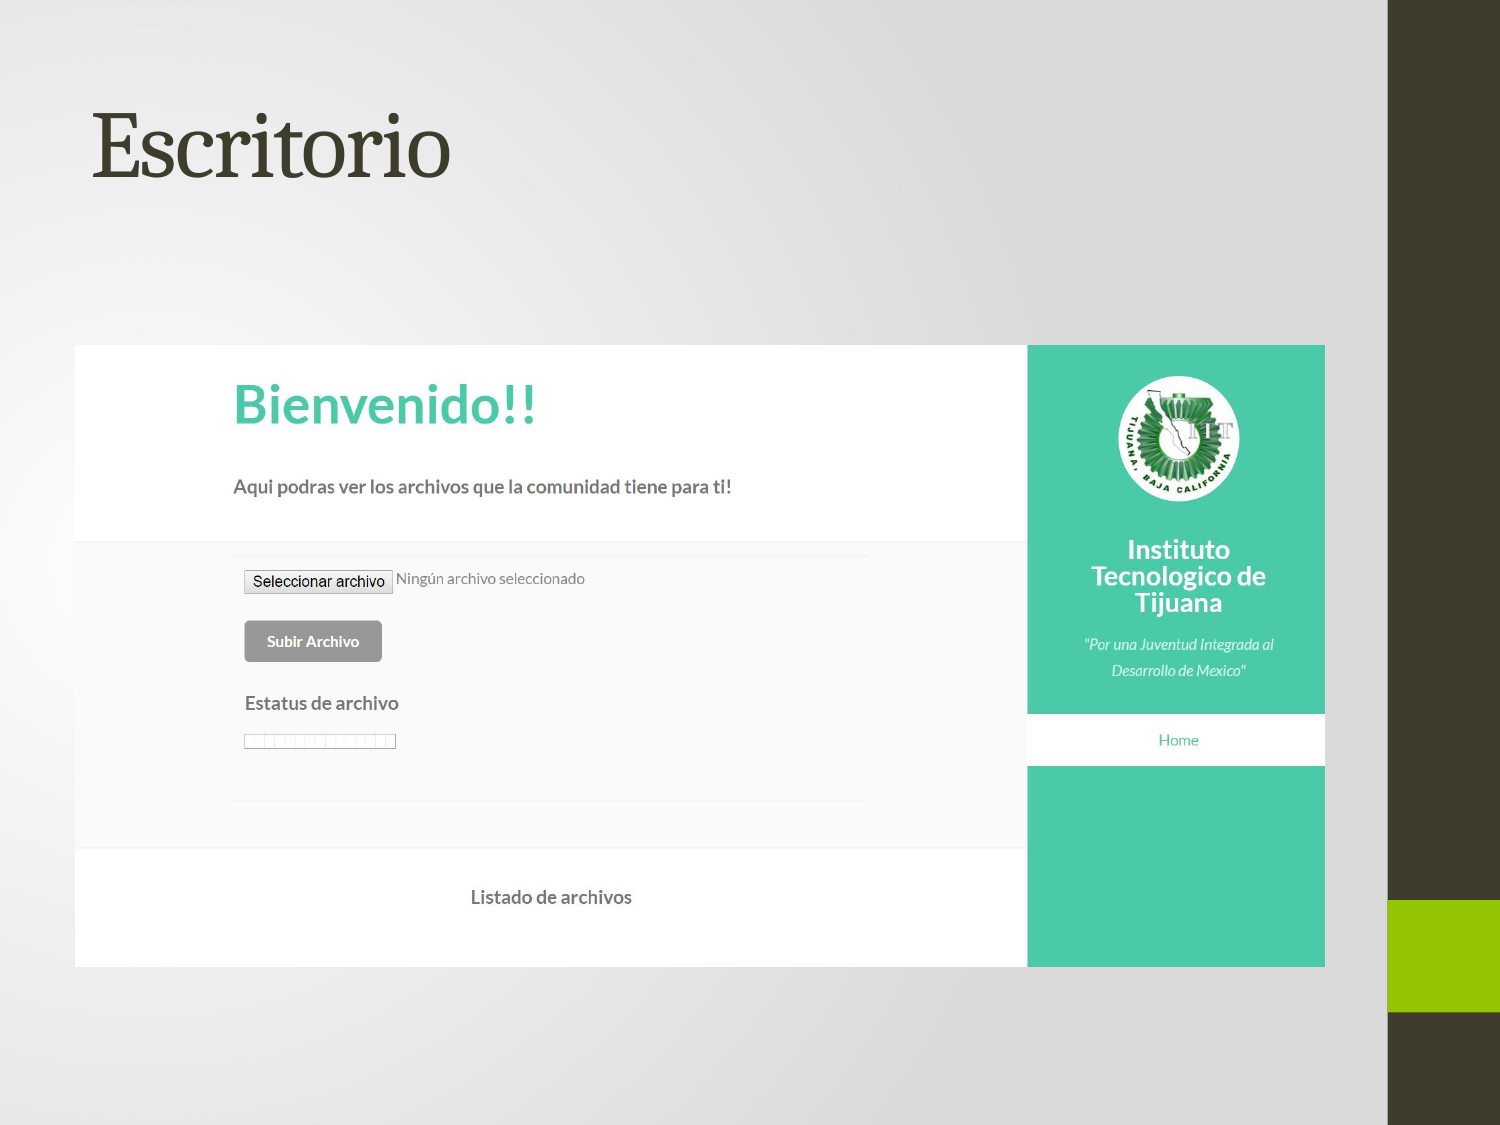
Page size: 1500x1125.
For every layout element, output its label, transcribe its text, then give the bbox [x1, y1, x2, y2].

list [74, 345, 1326, 968]
title Escritorio [75, 45, 1325, 233]
